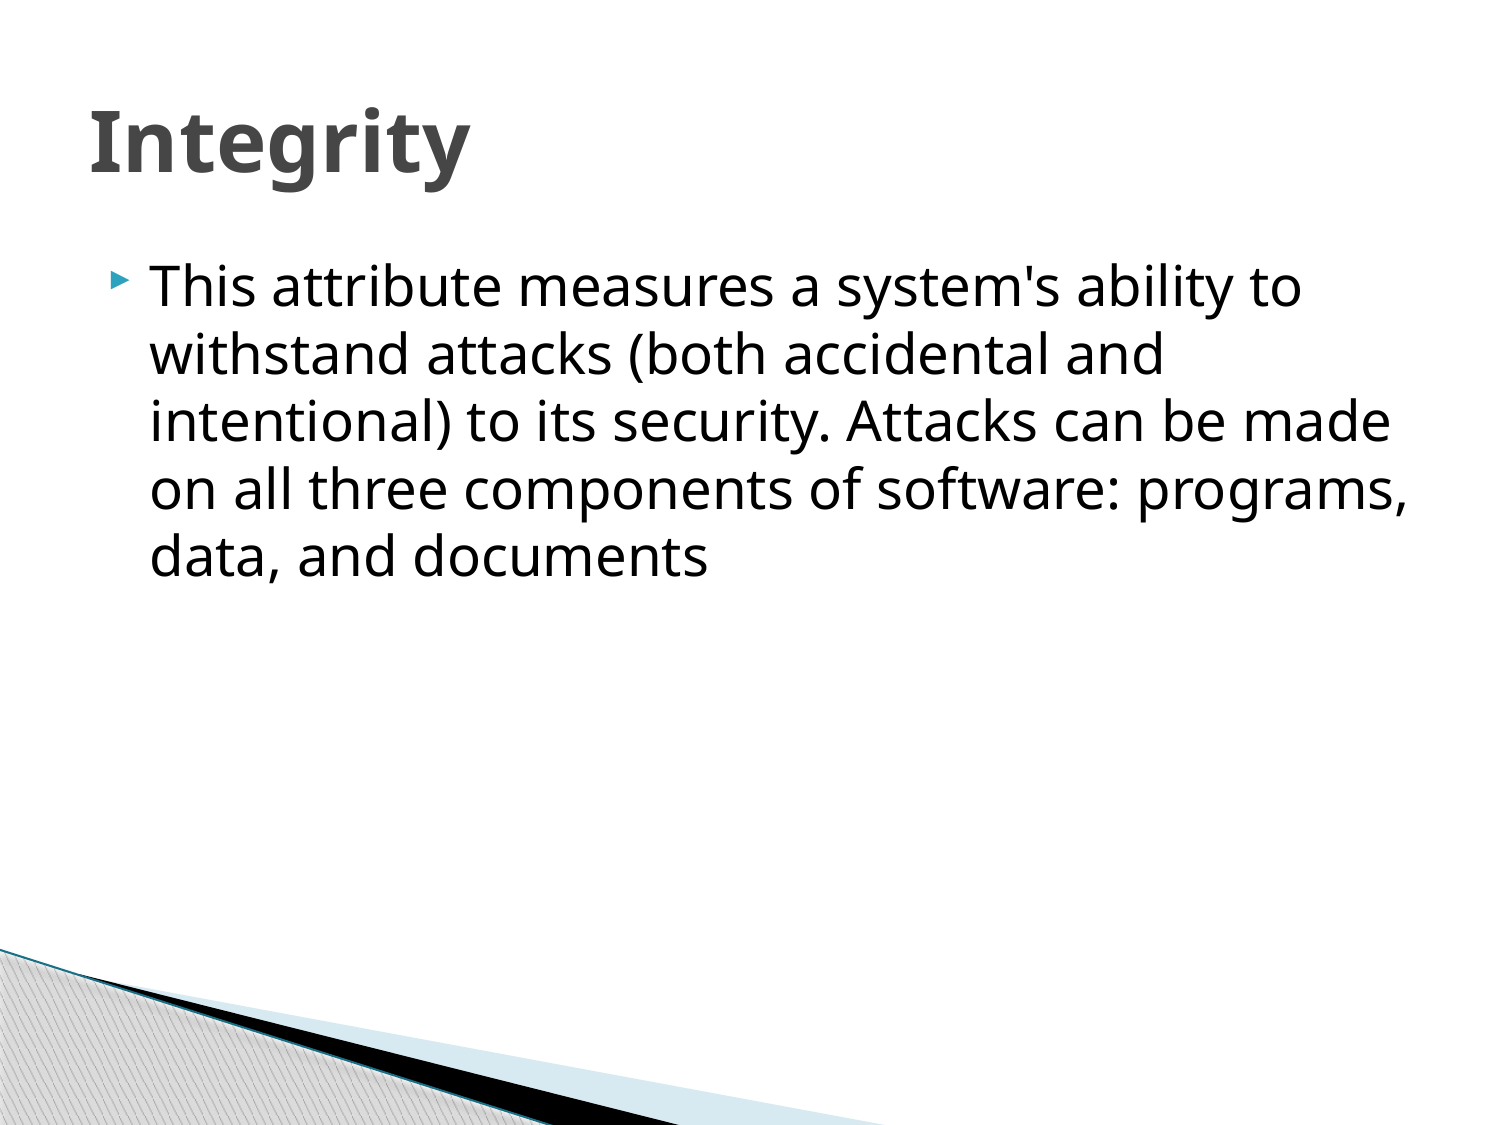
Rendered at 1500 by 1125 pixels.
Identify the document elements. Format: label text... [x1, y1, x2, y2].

list This attribute measures a system's ability to withstand attacks (both accidental and intentional) to its security. Attacks can be made on all three components of software: programs, data, and documents [75, 243, 1425, 986]
title Integrity [75, 45, 1425, 233]
